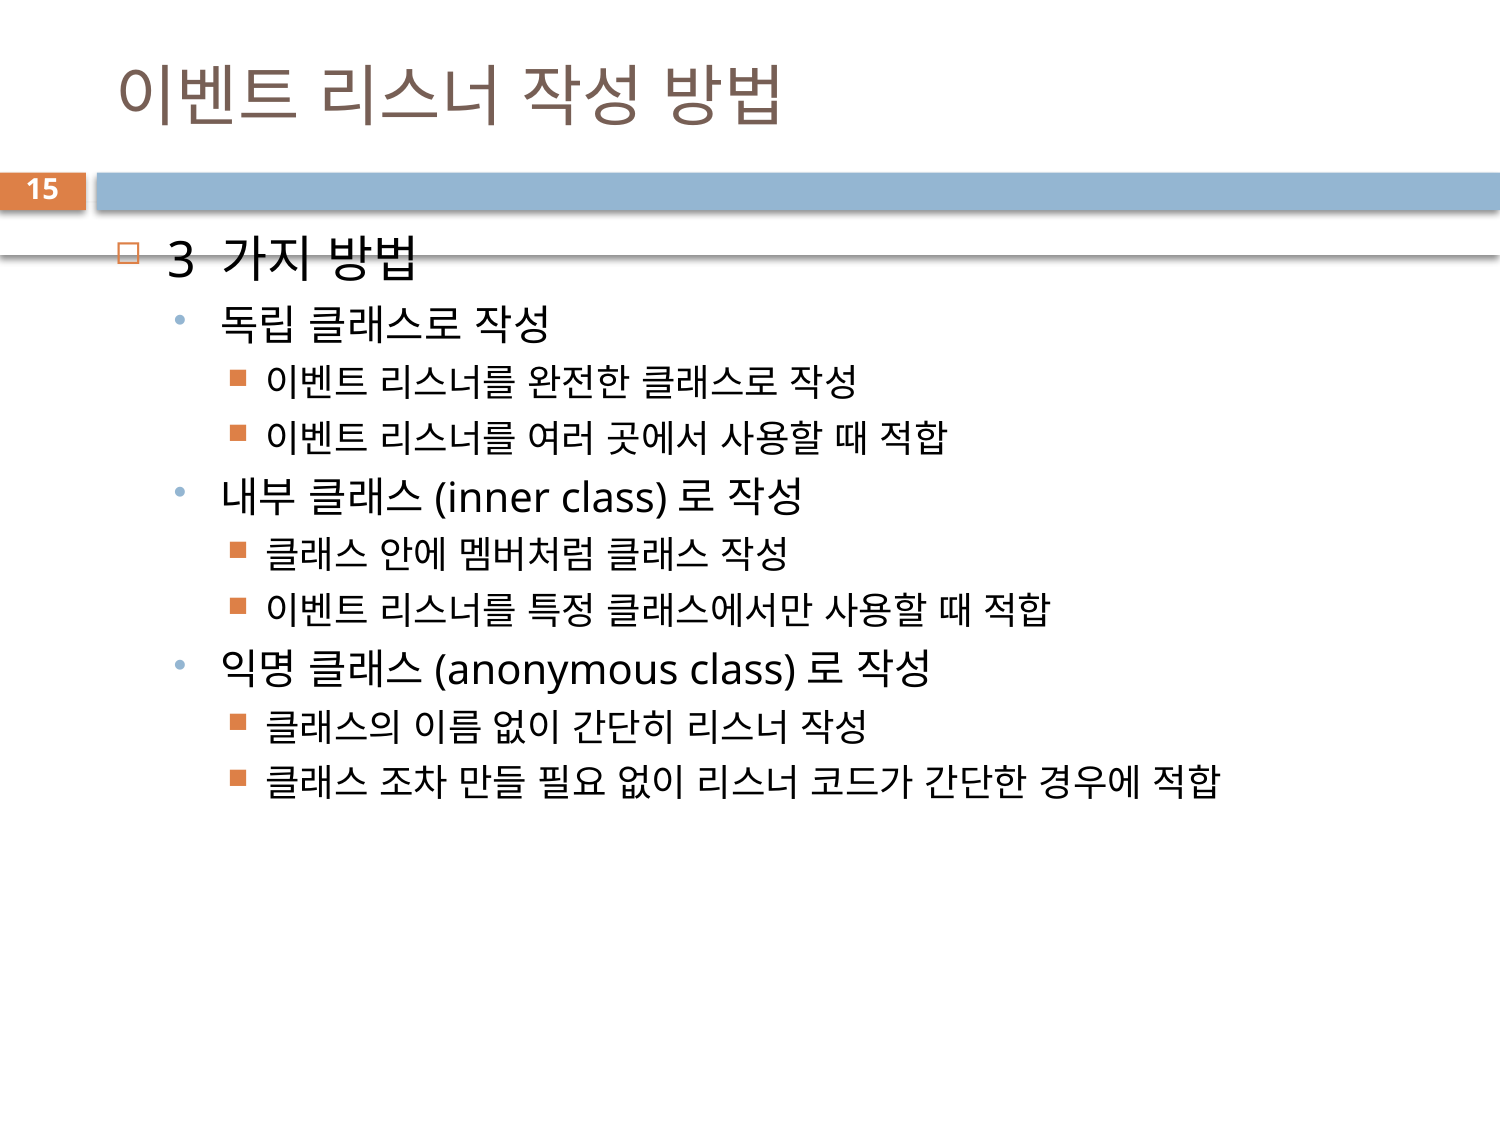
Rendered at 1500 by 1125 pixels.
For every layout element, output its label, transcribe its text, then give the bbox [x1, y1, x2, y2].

title 이벤트 리스너 작성 방법 [100, 37, 1438, 149]
slide_number 15 [0, 170, 87, 211]
list 3 가지 방법 독립 클래스로 작성 이벤트 리스너를 완전한 클래스로 작성 이벤트 리스너를 여러 곳에서 사용할 때 적합 내부 클래스(inner class)로 작성 클래스 안에 멤버처럼 클래스 작성 이벤트 리스너를 특정 클래스에서만 사용할 때 적합 익명 클래스(anonymous class)로 작성 클래스의 이름 없이 간단히 리스너 작성 클래스 조차 만들 필요 없이 리스너 코드가 간단한 경우에 적합 [100, 219, 1438, 1047]
